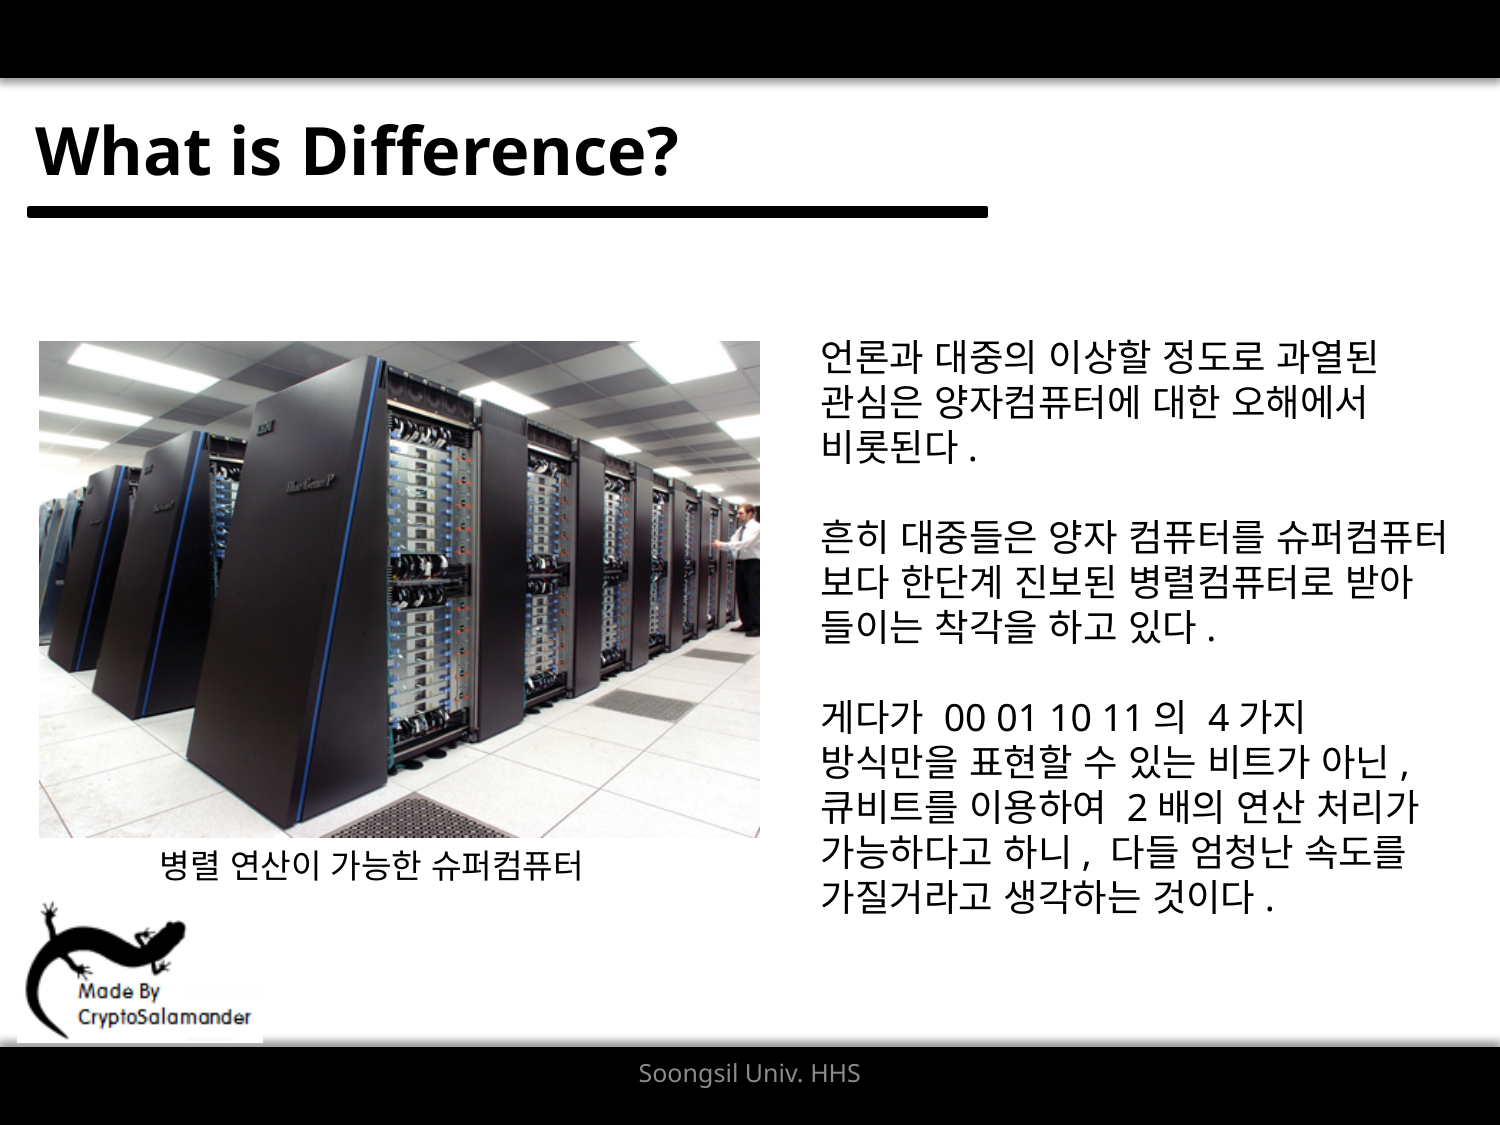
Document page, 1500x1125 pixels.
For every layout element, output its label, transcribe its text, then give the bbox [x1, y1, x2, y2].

text_box [0, 0, 1500, 78]
text_box [0, 1047, 1500, 1125]
text_box 병렬 연산이 가능한 슈퍼컴퓨터 [145, 845, 760, 893]
text_box What is Difference? [20, 101, 694, 197]
picture [17, 892, 263, 1043]
text_box [27, 206, 988, 218]
picture [38, 341, 760, 838]
text_box 언론과 대중의 이상할 정도로 과열된 관심은 양자컴퓨터에 대한 오해에서 비롯된다. 흔히 대중들은 양자 컴퓨터를 슈퍼컴퓨터 보다 한단계 진보된 병렬컴퓨터로 받아 들이는 착각을 하고 있다. 게다가 00 01 10 11의 4가지 방식만을 표현할 수 있는 비트가 아닌, 큐비트를 이용하여 2배의 연산 처리가 가능하다고 하니, 다들 엄청난 속도를 가질거라고 생각하는 것이다. [806, 326, 1468, 1106]
footer Soongsil Univ. HHS [512, 1042, 806, 1103]
